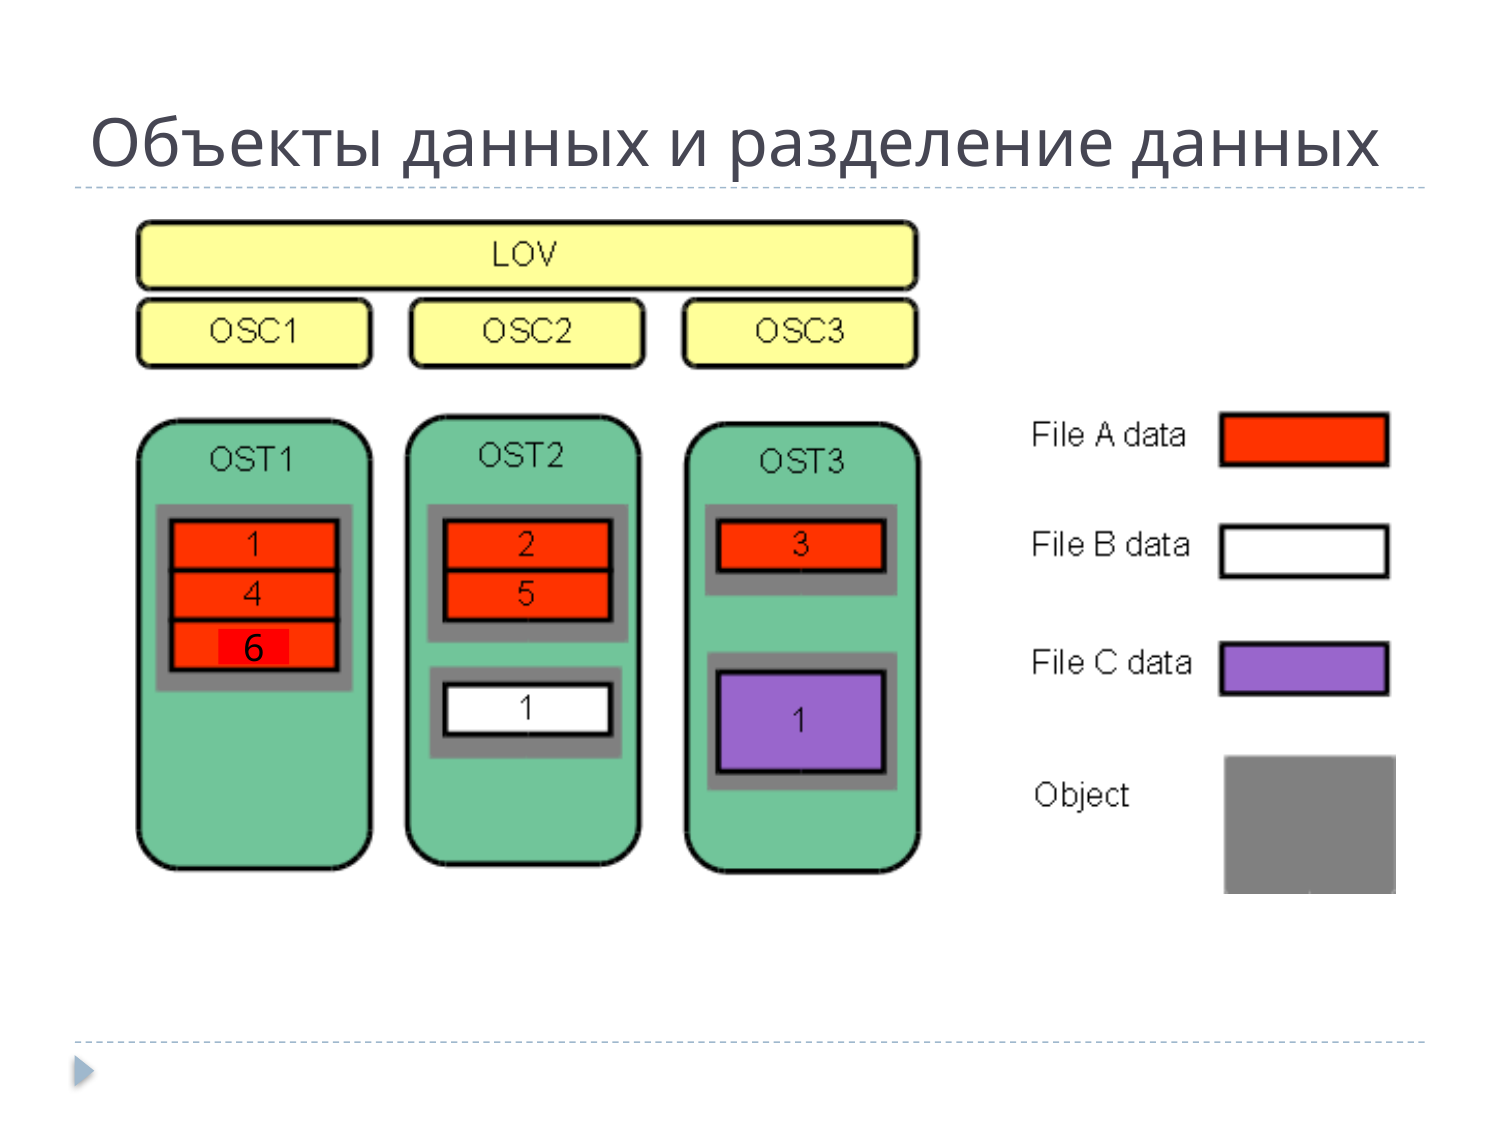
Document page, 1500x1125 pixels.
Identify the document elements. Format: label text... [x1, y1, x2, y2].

title Объекты данных и разделение данных [75, 24, 1425, 188]
picture [135, 219, 1396, 894]
